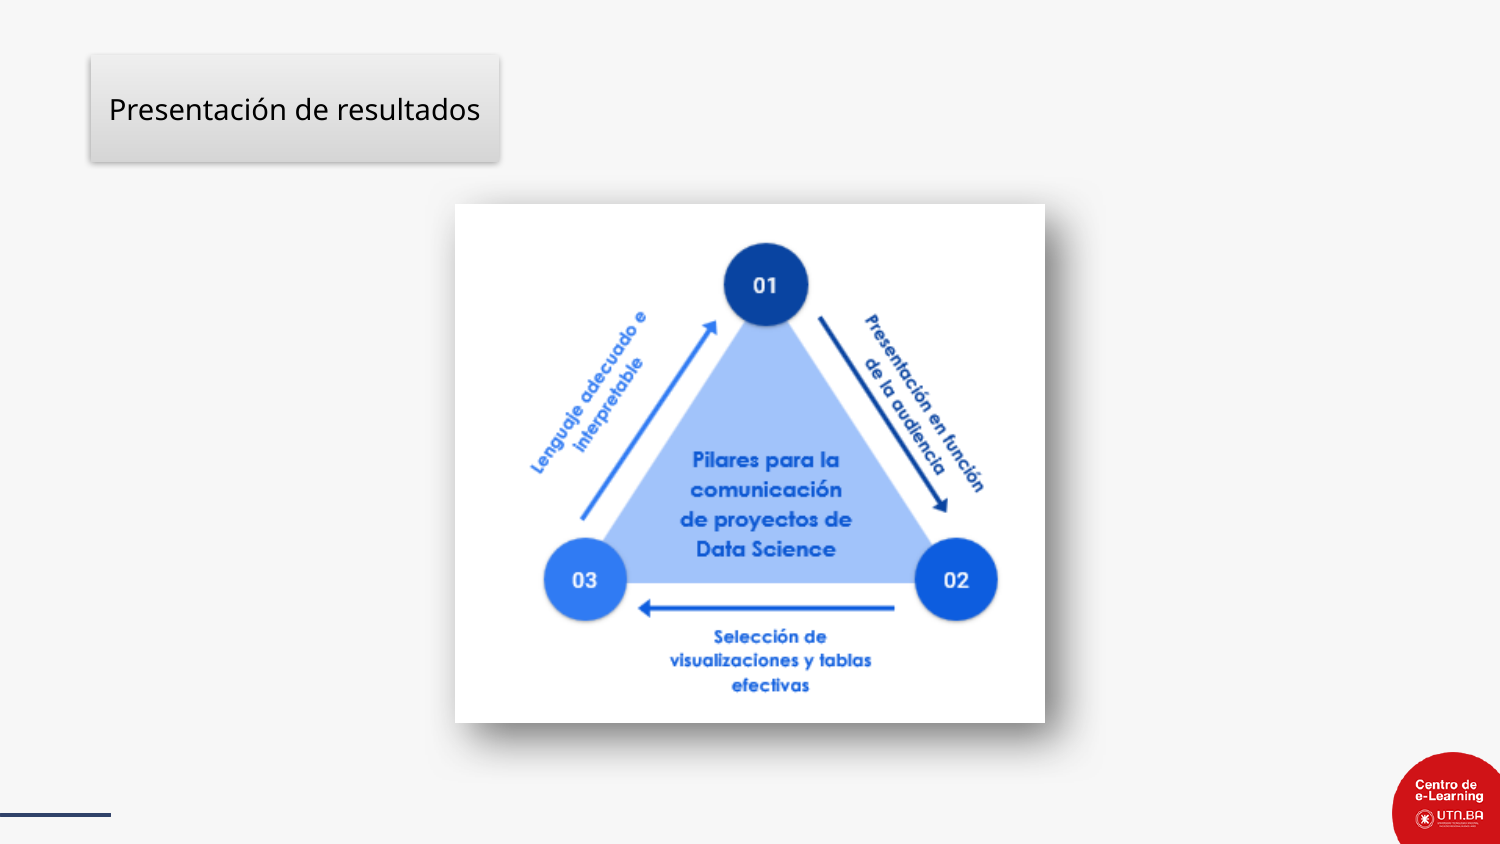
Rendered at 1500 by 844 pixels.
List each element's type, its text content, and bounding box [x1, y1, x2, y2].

text_box Presentación de resultados [90, 55, 499, 162]
picture [0, 0, 1500, 844]
